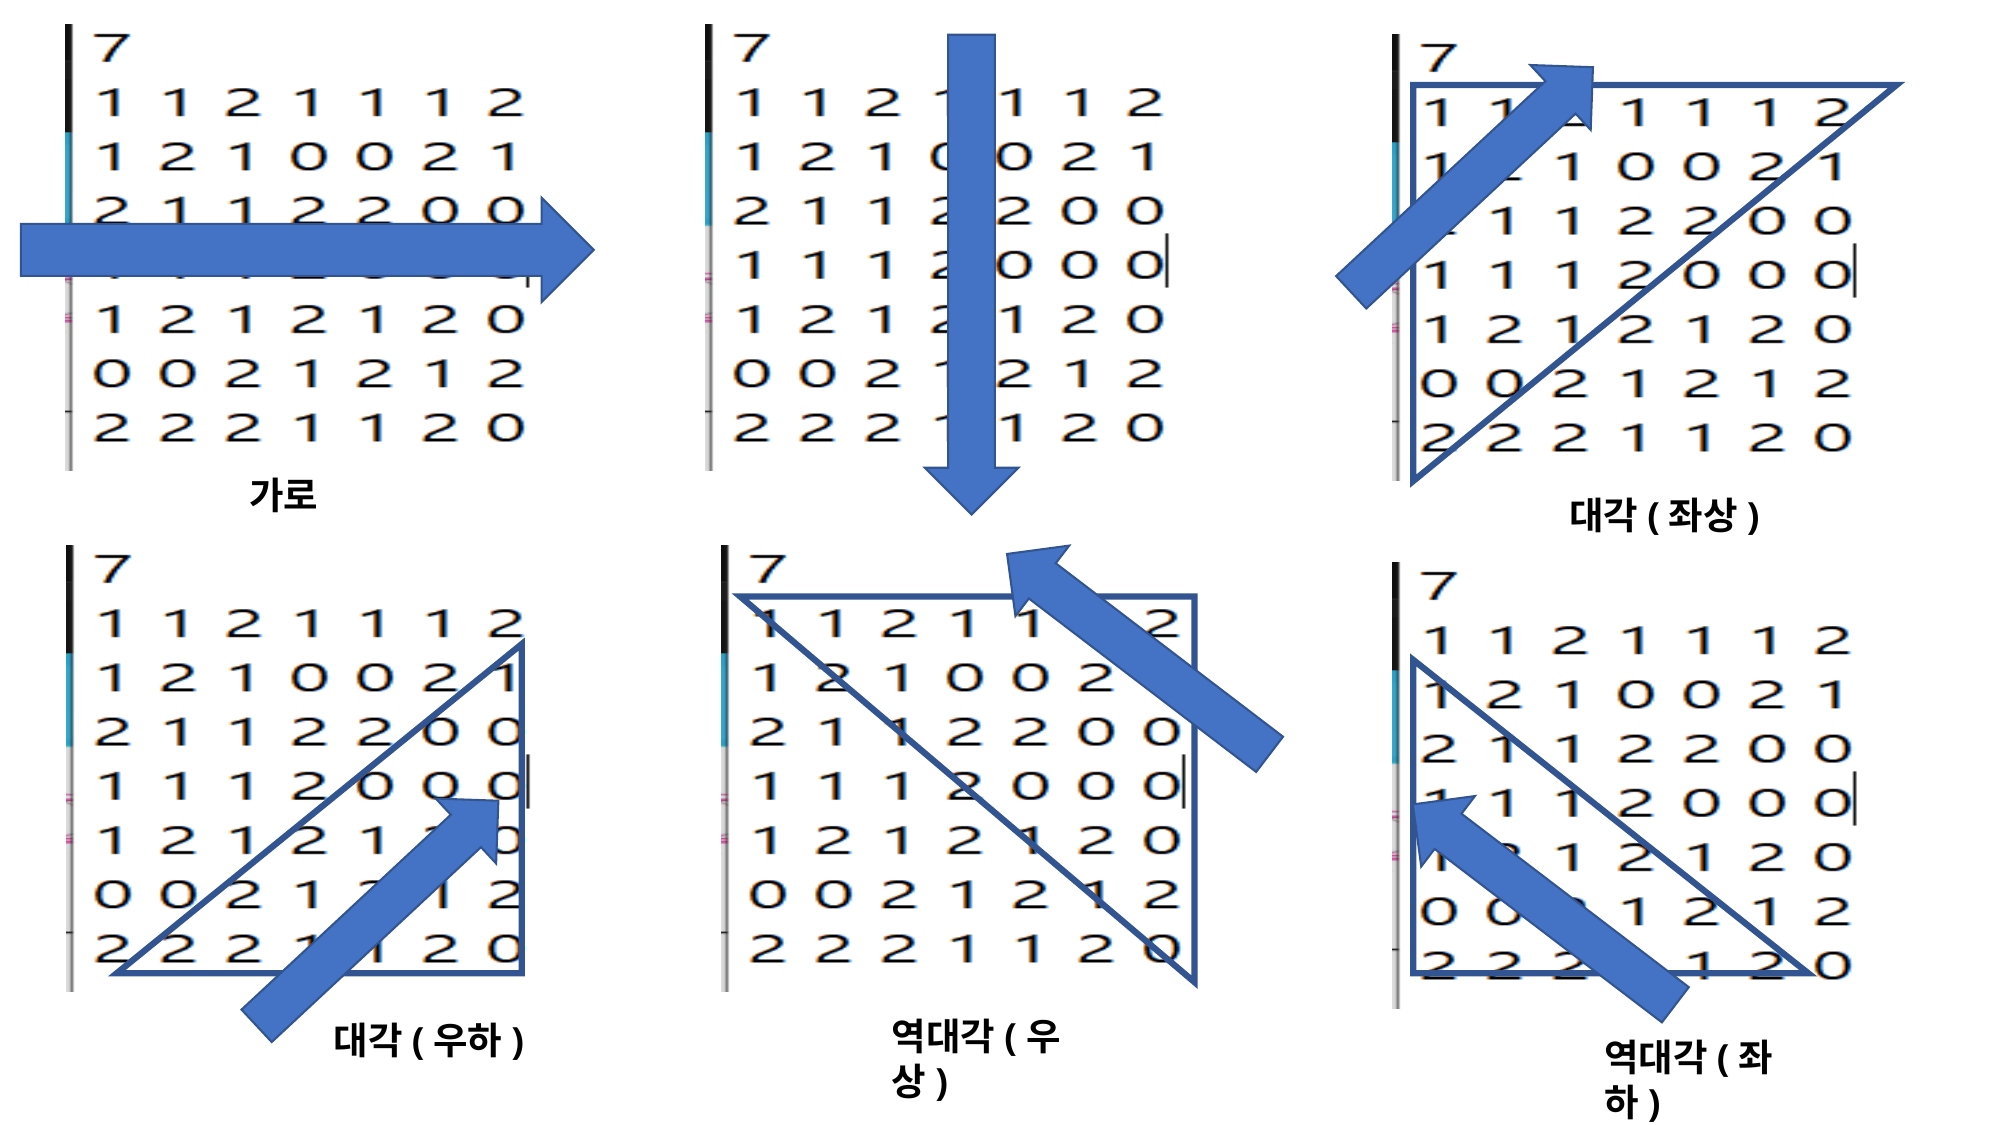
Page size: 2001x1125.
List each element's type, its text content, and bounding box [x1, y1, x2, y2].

picture [1392, 34, 1950, 482]
text_box [926, 471, 1017, 516]
text_box [1279, 732, 1285, 744]
text_box [240, 992, 327, 1044]
text_box [1334, 222, 1392, 310]
picture [1392, 562, 1950, 1009]
text_box [19, 222, 65, 277]
text_box [1642, 1009, 1674, 1024]
text_box 역대각(좌하) [1589, 1026, 1844, 1125]
text_box 대각(우하) [319, 1009, 573, 1069]
picture [65, 24, 623, 471]
text_box 가로 [234, 471, 372, 524]
text_box 대각(좌상) [1554, 484, 1809, 544]
picture [65, 545, 623, 992]
text_box 역대각(우상) [877, 1005, 1131, 1110]
picture [721, 545, 1279, 992]
picture [705, 24, 1262, 471]
